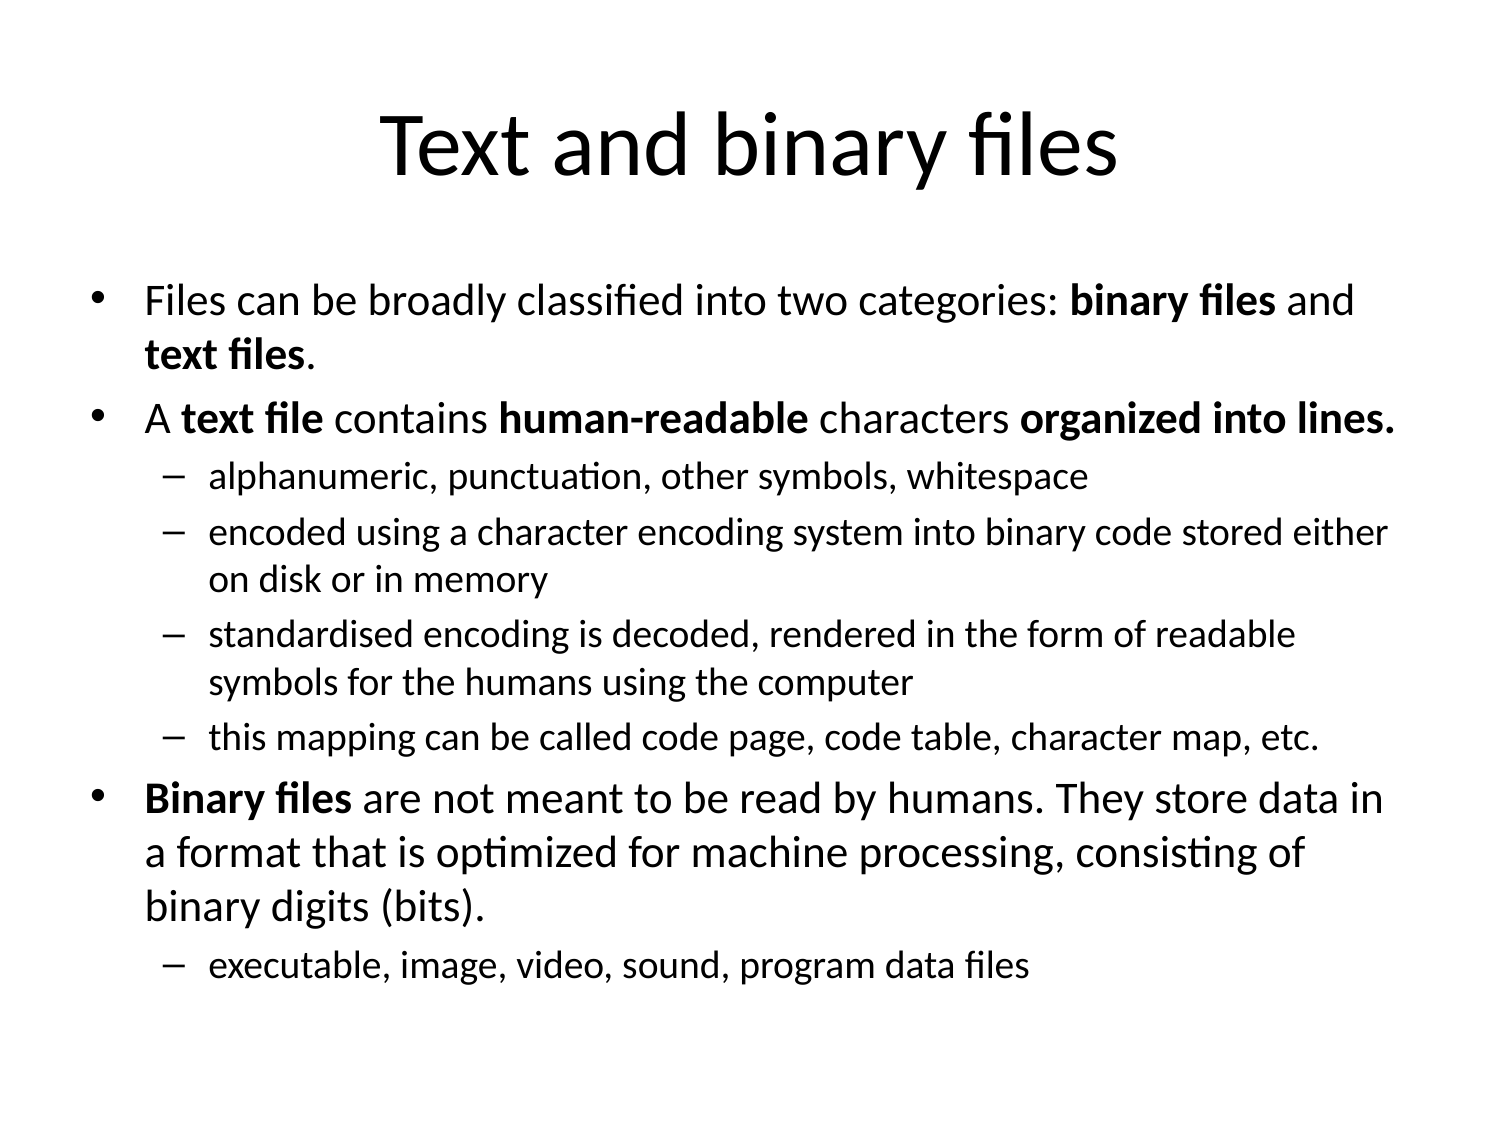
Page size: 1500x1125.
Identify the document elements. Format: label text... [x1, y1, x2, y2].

title Text and binary files [75, 45, 1425, 233]
list Files can be broadly classified into two categories: binary files and text files. A text file contains human-readable characters organized into lines. alphanumeric, punctuation, other symbols, whitespace encoded using a character encoding system into binary code stored either on disk or in memory standardised encoding is decoded, rendered in the form of readable symbols for the humans using the computer this mapping can be called code page, code table, character map, etc. Binary files are not meant to be read by humans. They store data in a format that is optimized for machine processing, consisting of binary digits (bits). executable, image, video, sound, program data files [75, 262, 1425, 1005]
